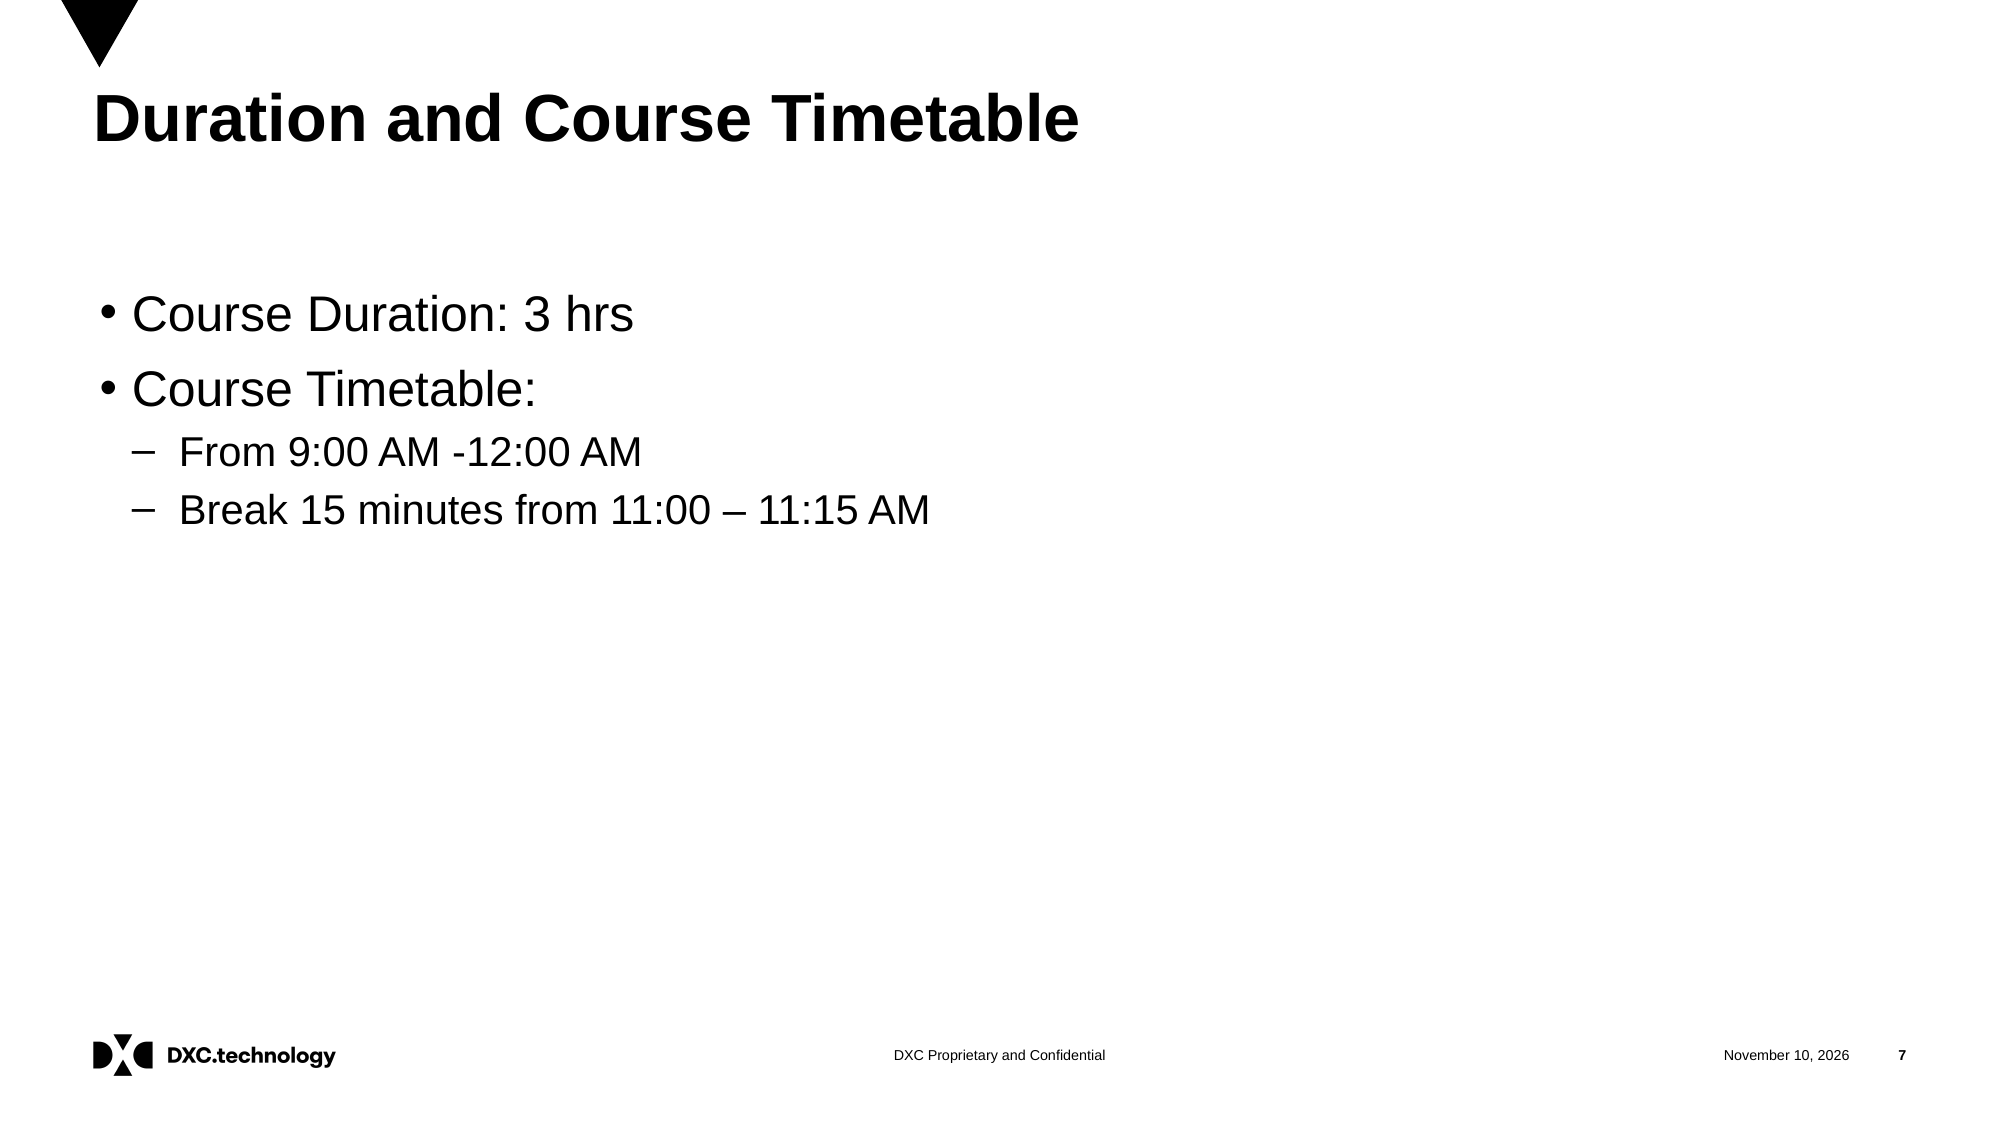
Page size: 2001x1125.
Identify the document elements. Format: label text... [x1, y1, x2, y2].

title Duration and Course Timetable [93, 87, 1907, 282]
list Course Duration: 3 hrs Course Timetable: From 9:00 AM -12:00 AM Break 15 minutes from 11:00 – 11:15 AM [93, 281, 1625, 982]
